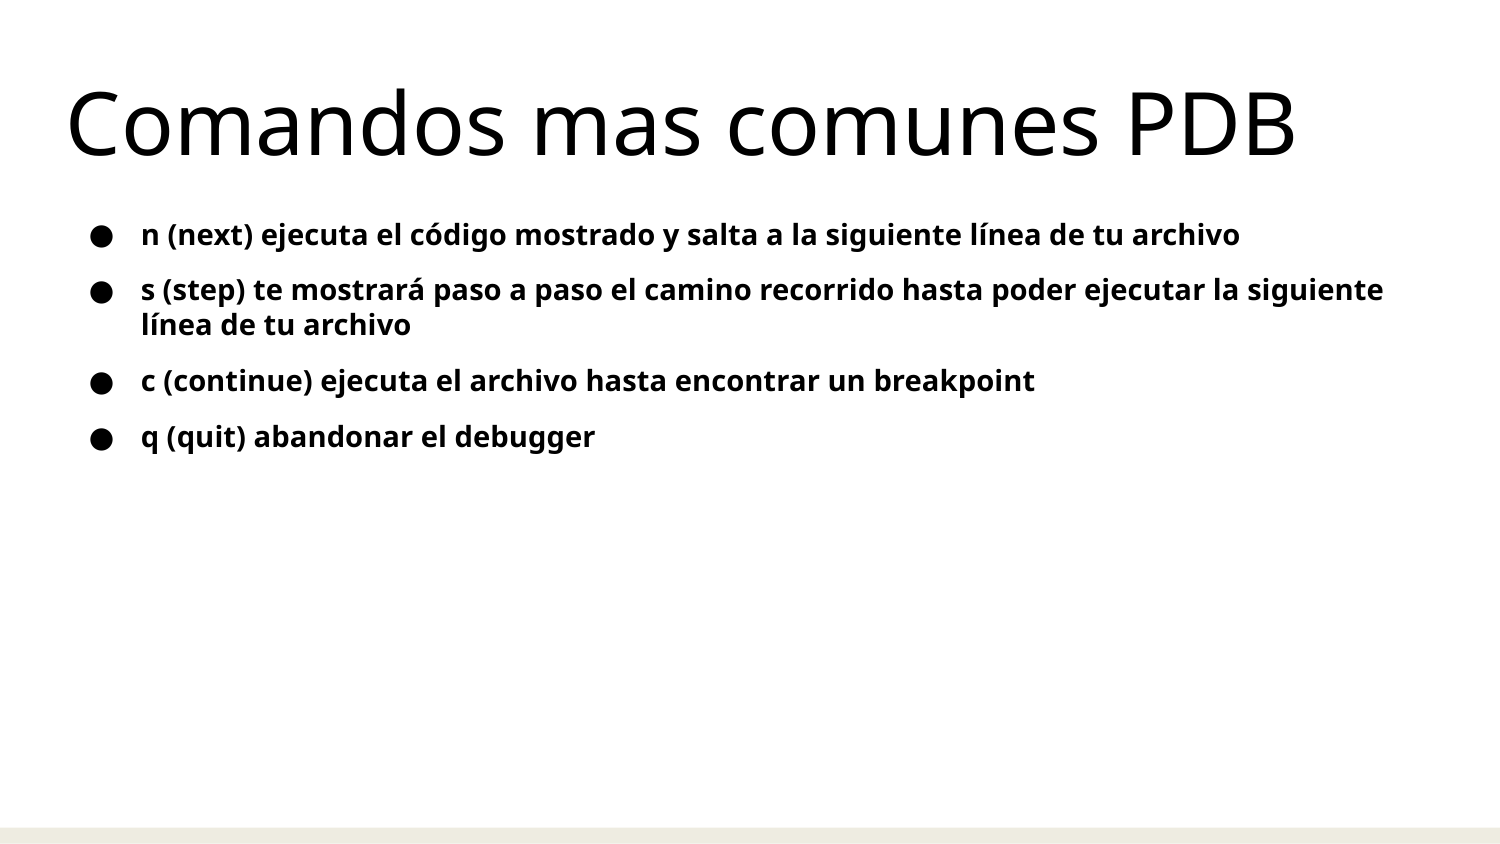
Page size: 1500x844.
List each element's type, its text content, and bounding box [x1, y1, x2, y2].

text_box Comandos mas comunes PDB [51, 51, 1449, 188]
text_box n (next) ejecuta el código mostrado y salta a la siguiente línea de tu archivo s (step) te mostrará paso a paso el camino recorrido hasta poder ejecutar la siguiente línea de tu archivo c (continue) ejecuta el archivo hasta encontrar un breakpoint q (quit) abandonar el debugger [51, 200, 1449, 751]
